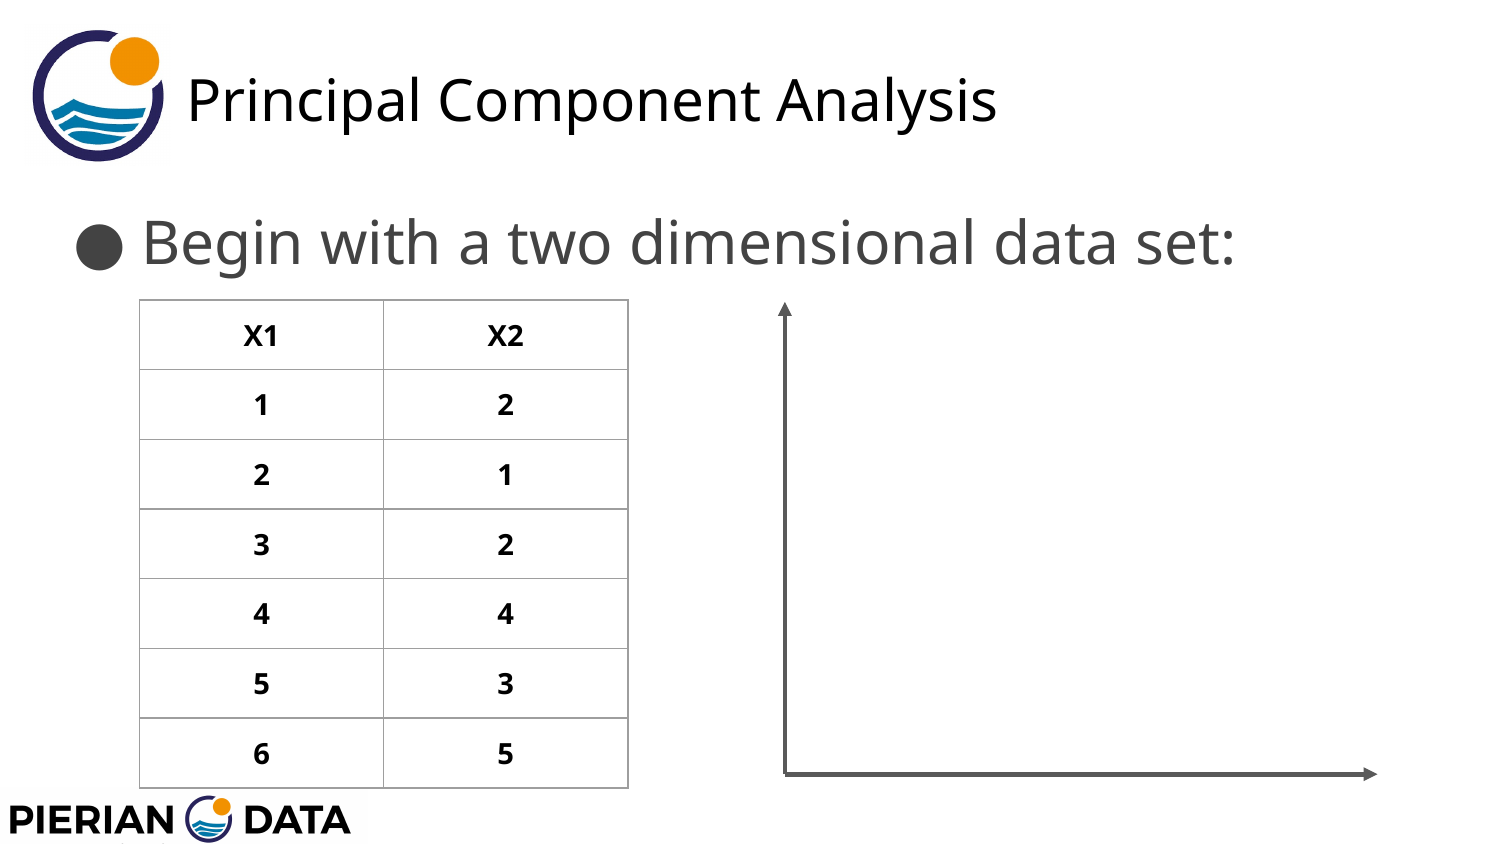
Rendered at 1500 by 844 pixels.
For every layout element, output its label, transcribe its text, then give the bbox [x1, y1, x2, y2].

table_cell 2 [384, 510, 627, 578]
table_cell 5 [140, 649, 383, 717]
picture [0, 787, 368, 844]
table_cell 3 [384, 649, 627, 717]
table_cell 2 [384, 370, 627, 439]
list Begin with a two dimensional data set: [51, 189, 1476, 750]
table_cell 3 [140, 510, 383, 578]
table_header X2 [384, 301, 627, 369]
table_header X1 [140, 301, 383, 369]
table_cell 2 [140, 440, 383, 508]
picture [24, 24, 172, 167]
table_cell 1 [384, 440, 627, 508]
table_cell 6 [140, 719, 383, 787]
table_cell 1 [140, 370, 383, 439]
title Principal Component Analysis [176, 48, 1449, 143]
table_cell 4 [384, 579, 627, 648]
table_cell 5 [384, 719, 627, 787]
table_cell 4 [140, 579, 383, 648]
